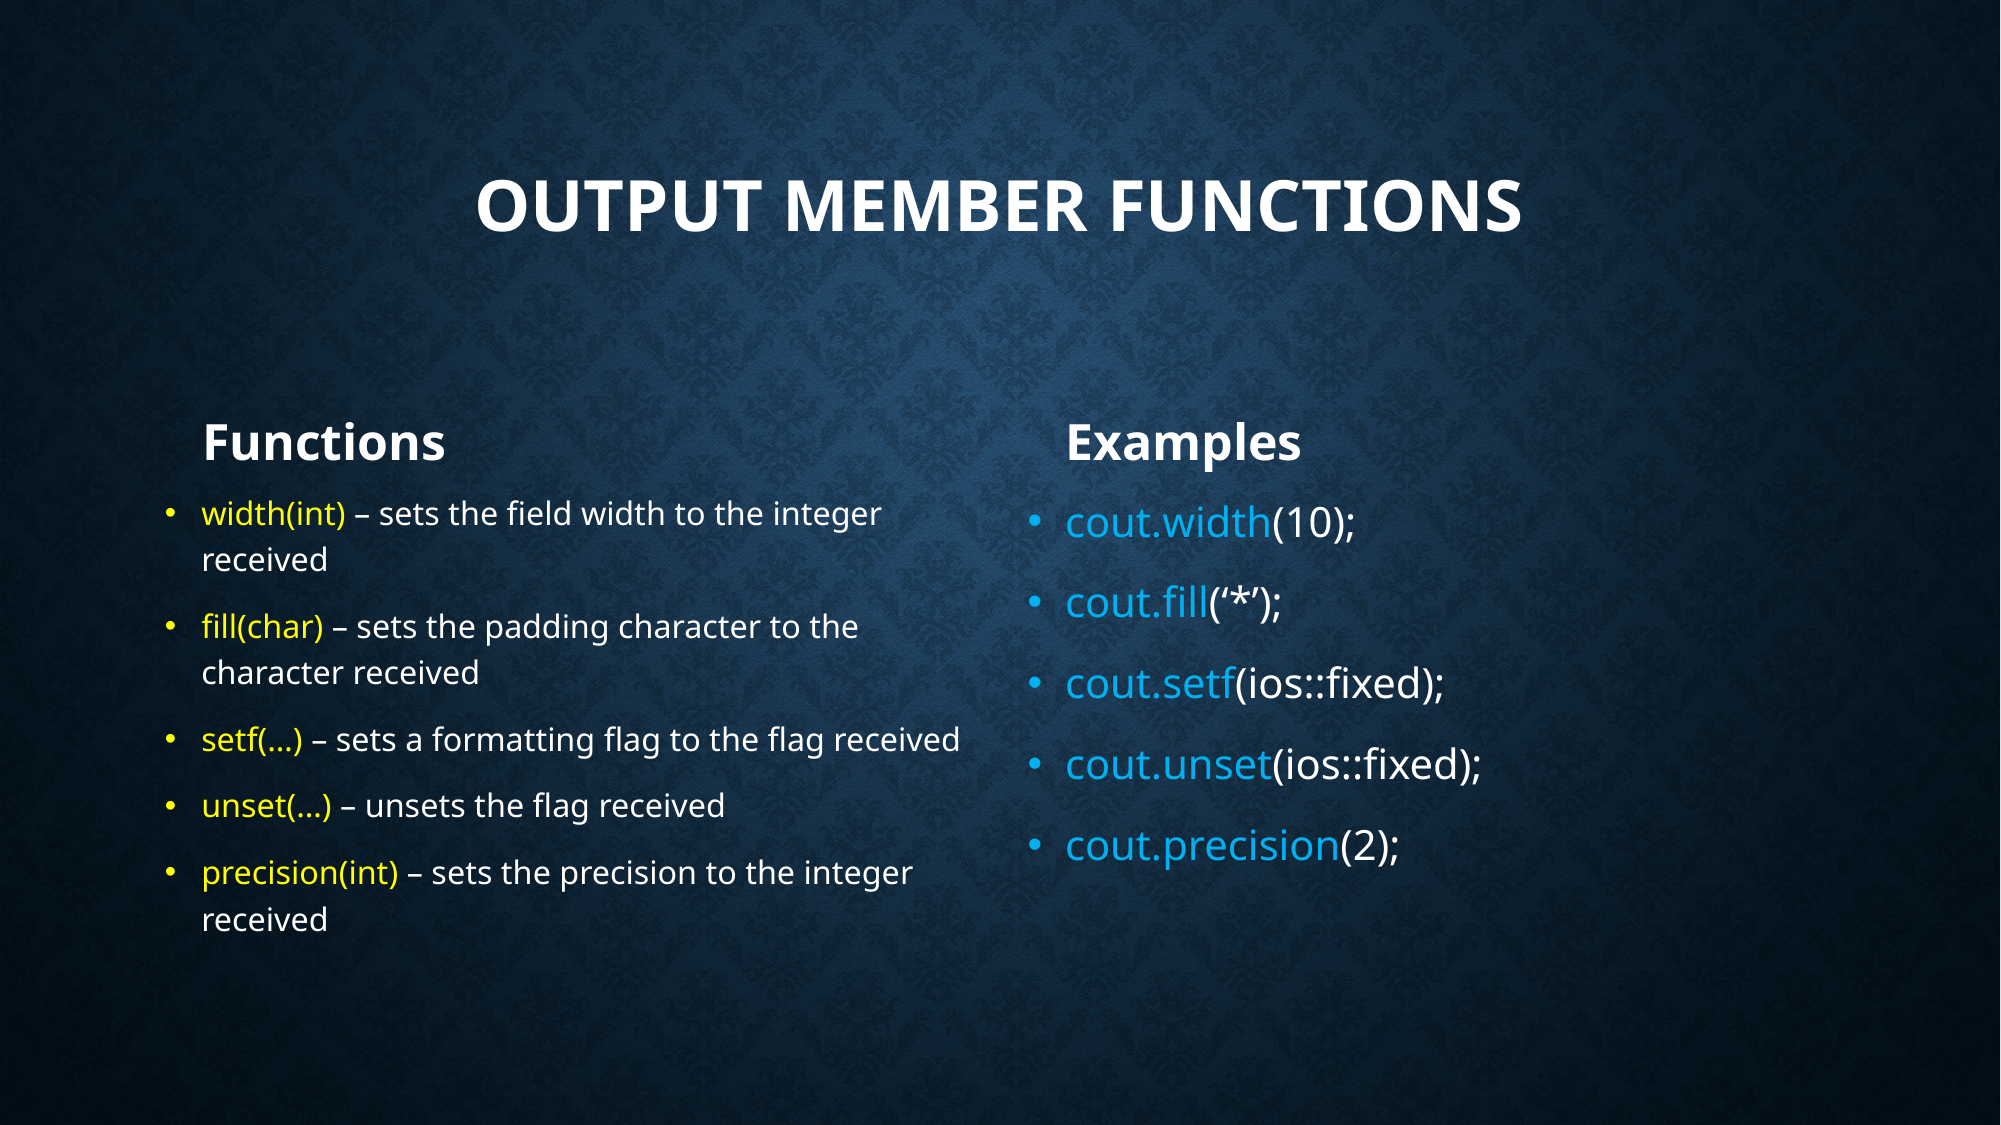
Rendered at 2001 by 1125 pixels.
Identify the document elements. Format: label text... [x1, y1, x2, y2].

list Examples [1050, 342, 1849, 477]
list width(int) – sets the field width to the integer received fill(char) – sets the padding character to the character received setf(…) – sets a formatting flag to the flag received unset(…) – unsets the flag received precision(int) – sets the precision to the integer received [149, 477, 988, 950]
list Functions [187, 342, 988, 477]
title Output Member functions [149, 99, 1849, 318]
list cout.width(10); cout.fill(‘*’); cout.setf(ios::fixed); cout.unset(ios::fixed); cout.precision(2); [1012, 477, 1849, 950]
